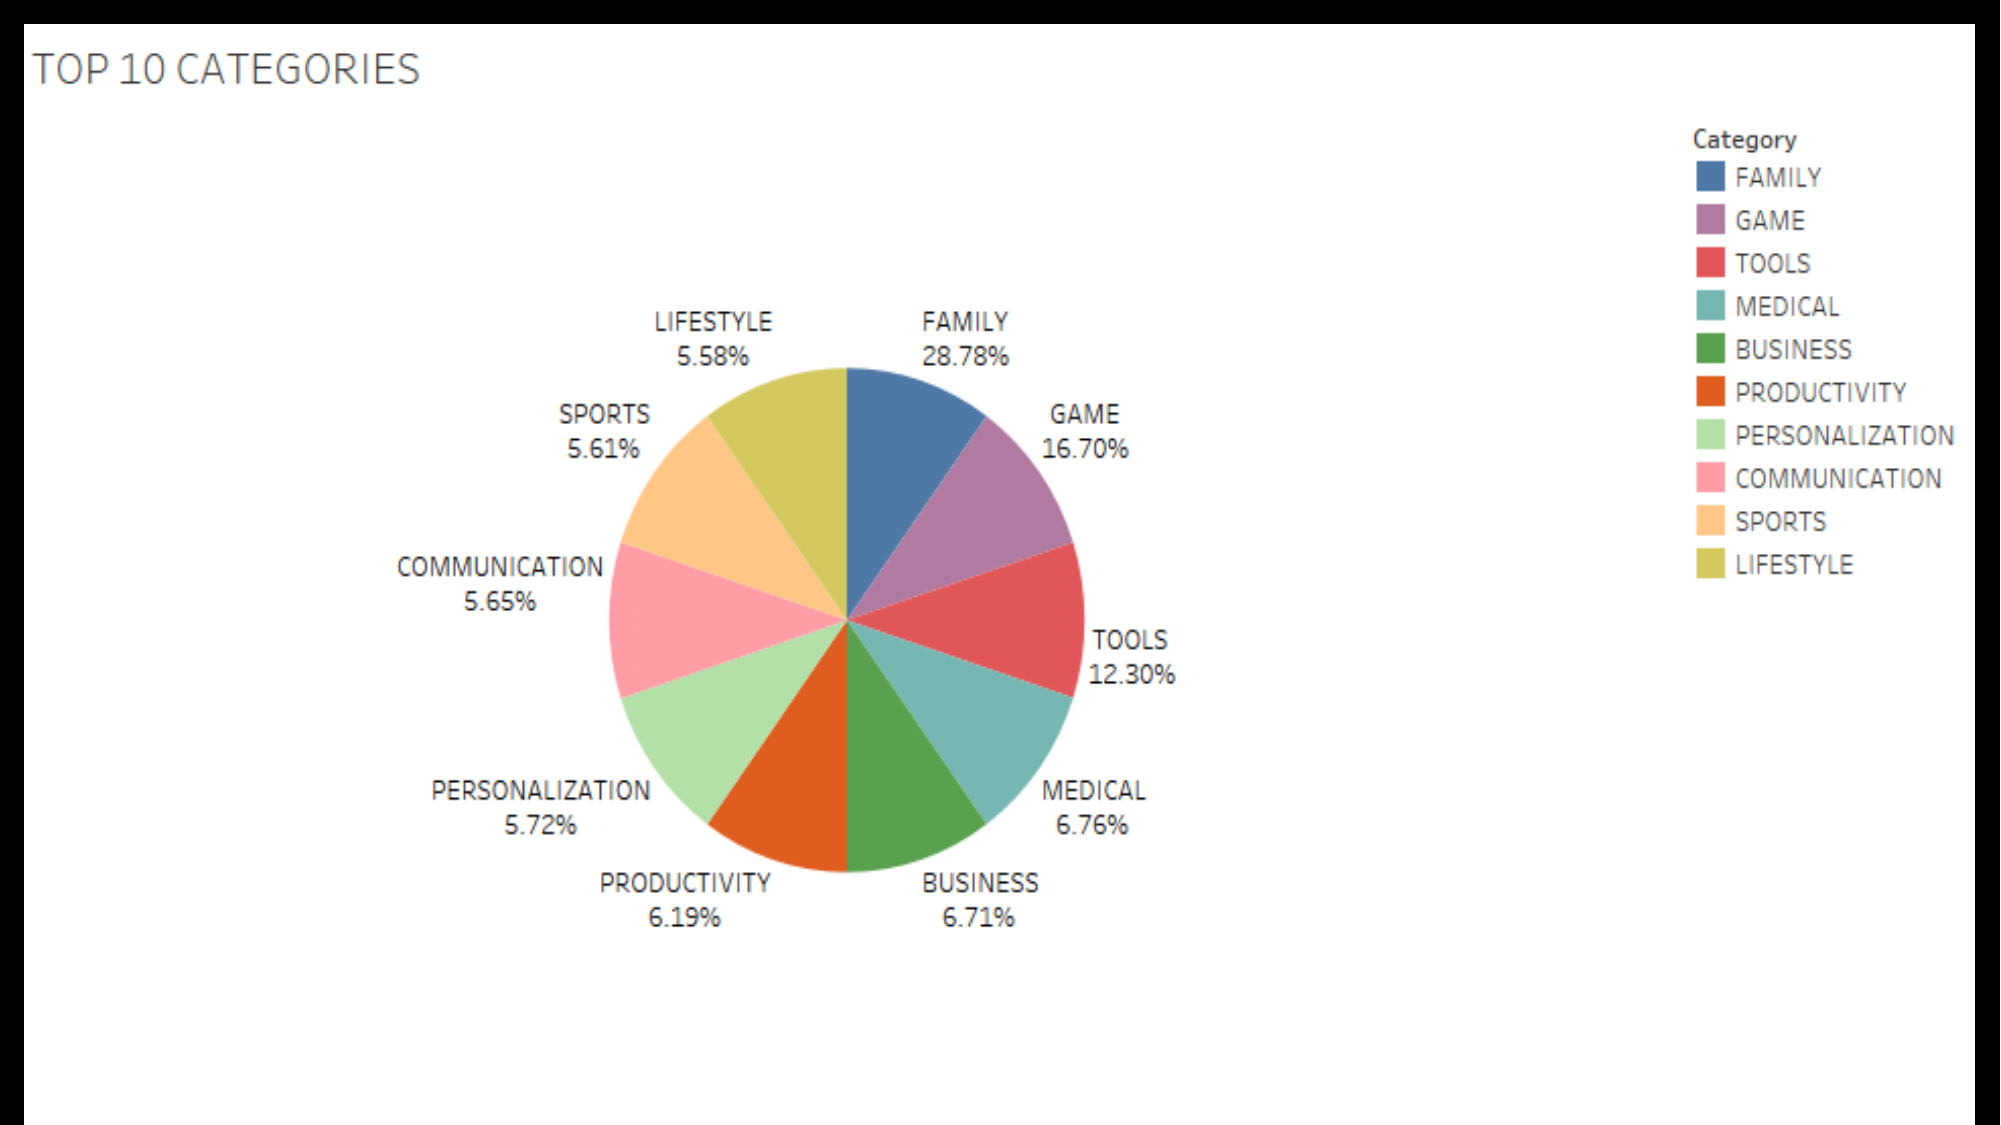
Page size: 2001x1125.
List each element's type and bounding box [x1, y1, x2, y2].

list [24, 24, 1975, 1125]
